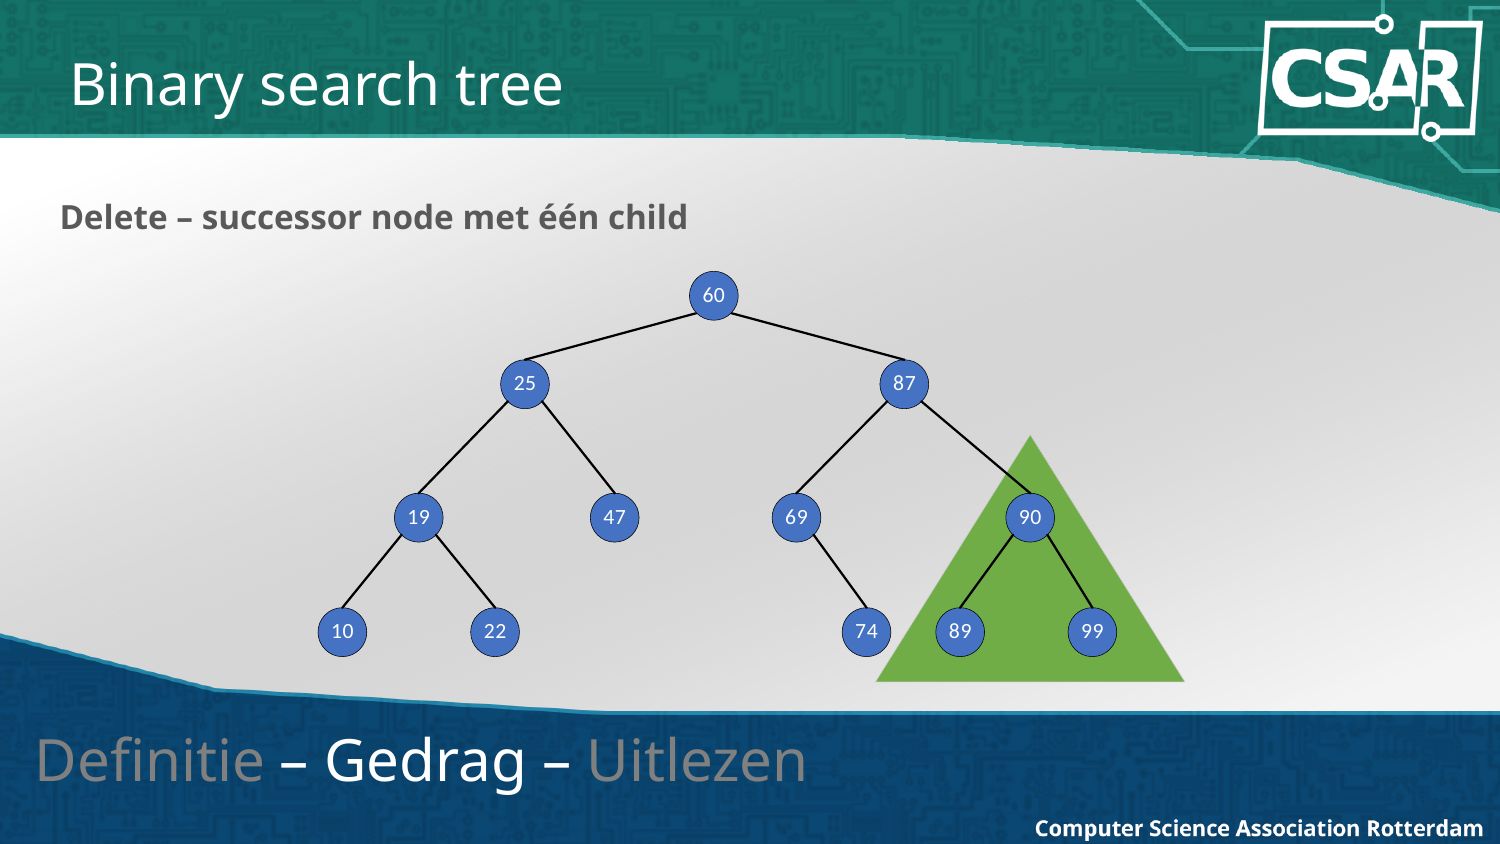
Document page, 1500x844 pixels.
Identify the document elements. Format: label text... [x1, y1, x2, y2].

title Binary search tree [54, 31, 1248, 126]
title Definitie – Gedrag – Uitlezen [19, 707, 1492, 802]
picture [0, 0, 1500, 844]
text_box Delete – successor node met één child [44, 174, 1443, 709]
